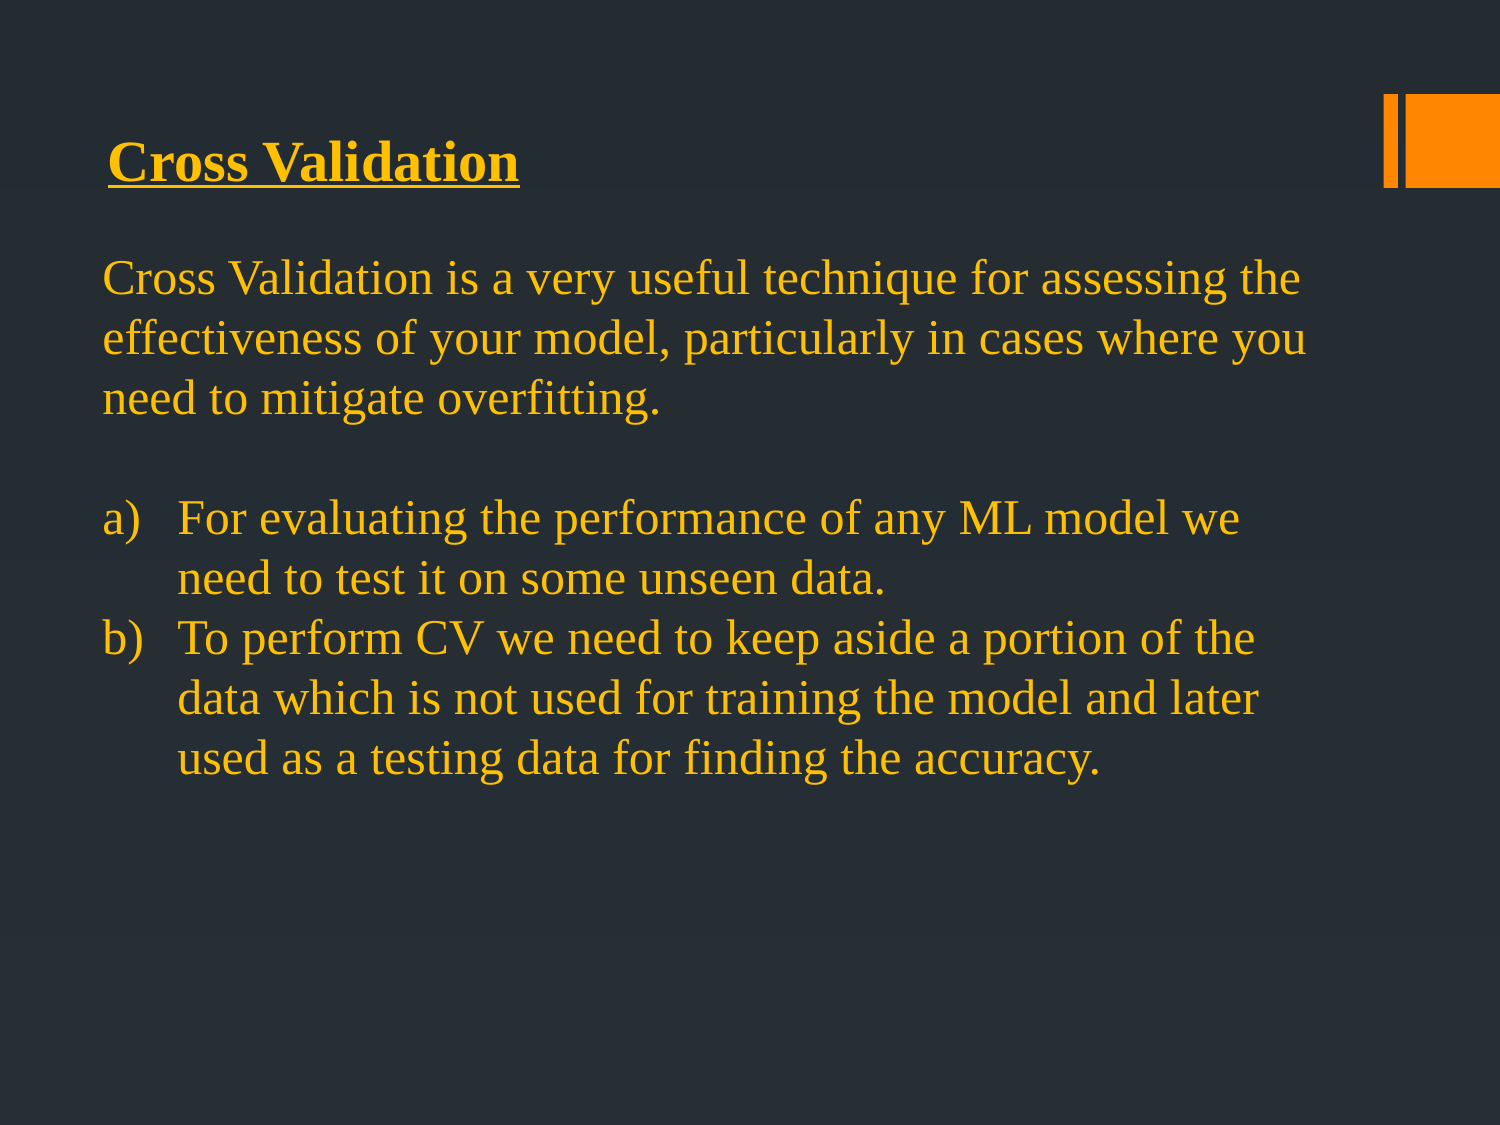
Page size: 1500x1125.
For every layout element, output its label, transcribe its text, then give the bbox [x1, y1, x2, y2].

text_box Cross Validation is a very useful technique for assessing the effectiveness of your model, particularly in cases where you need to mitigate overfitting. For evaluating the performance of any ML model we need to test it on some unseen data. To perform CV we need to keep aside a portion of the data which is not used for training the model and later used as a testing data for finding the accuracy. [87, 237, 1338, 853]
text_box Cross Validation [92, 115, 536, 201]
